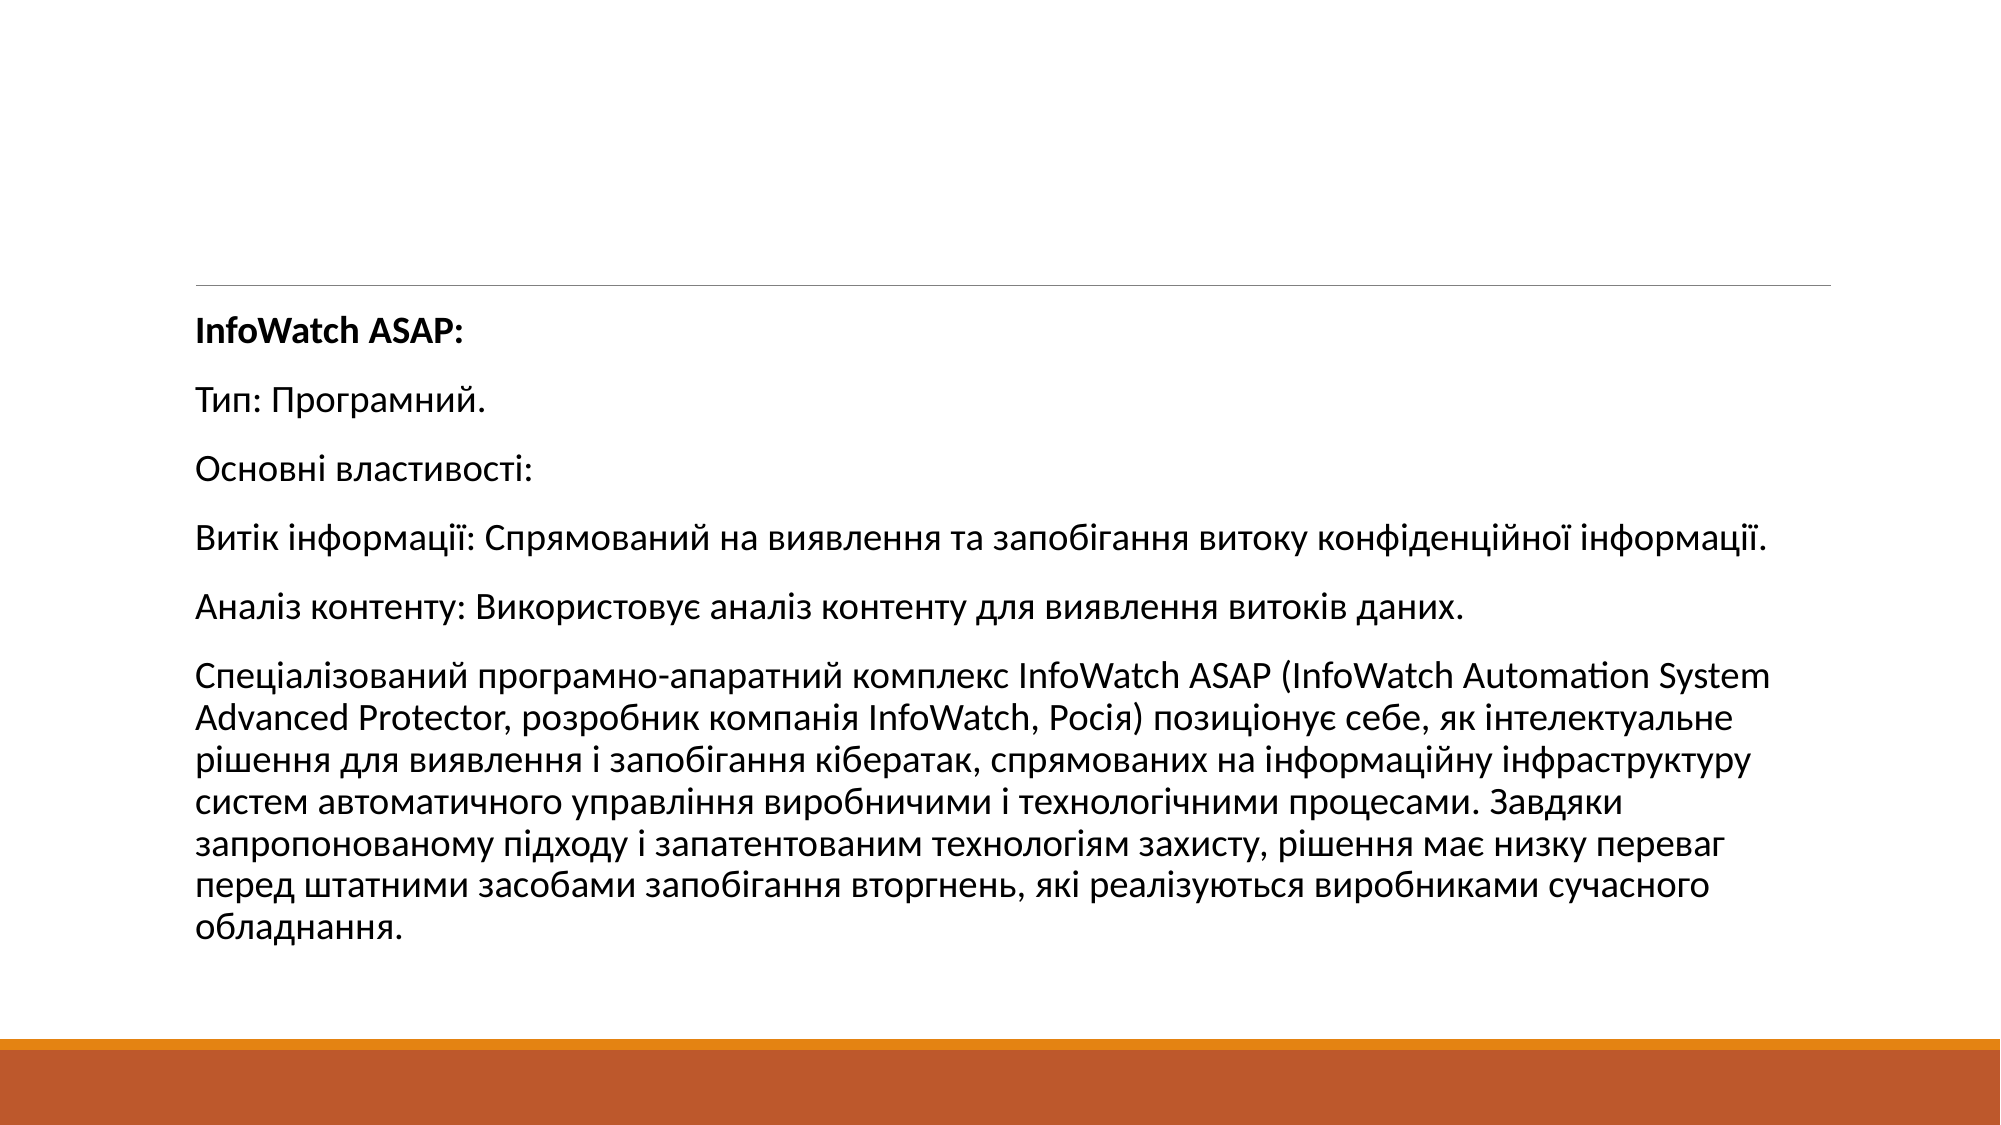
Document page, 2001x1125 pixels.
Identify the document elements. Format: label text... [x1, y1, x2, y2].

list InfoWatch ASAP: Тип: Програмний. Основні властивості: Витік інформації: Спрямований на виявлення та запобігання витоку конфіденційної інформації. Аналіз контенту: Використовує аналіз контенту для виявлення витоків даних. Спеціалізований програмно-апаратний комплекс InfoWatch ASAP (InfoWatch Automation System Advanced Protector, розробник компанія InfoWatch, Росія) позиціонує себе, як інтелектуальне рішення для виявлення і запобігання кібератак, спрямованих на інформаційну інфраструктуру систем автоматичного управління виробничими і технологічними процесами. Завдяки запропонованому підходу і запатентованим технологіям захисту, рішення має низку переваг перед штатними засобами запобігання вторгнень, які реалізуються виробниками сучасного обладнання. [180, 302, 1830, 963]
